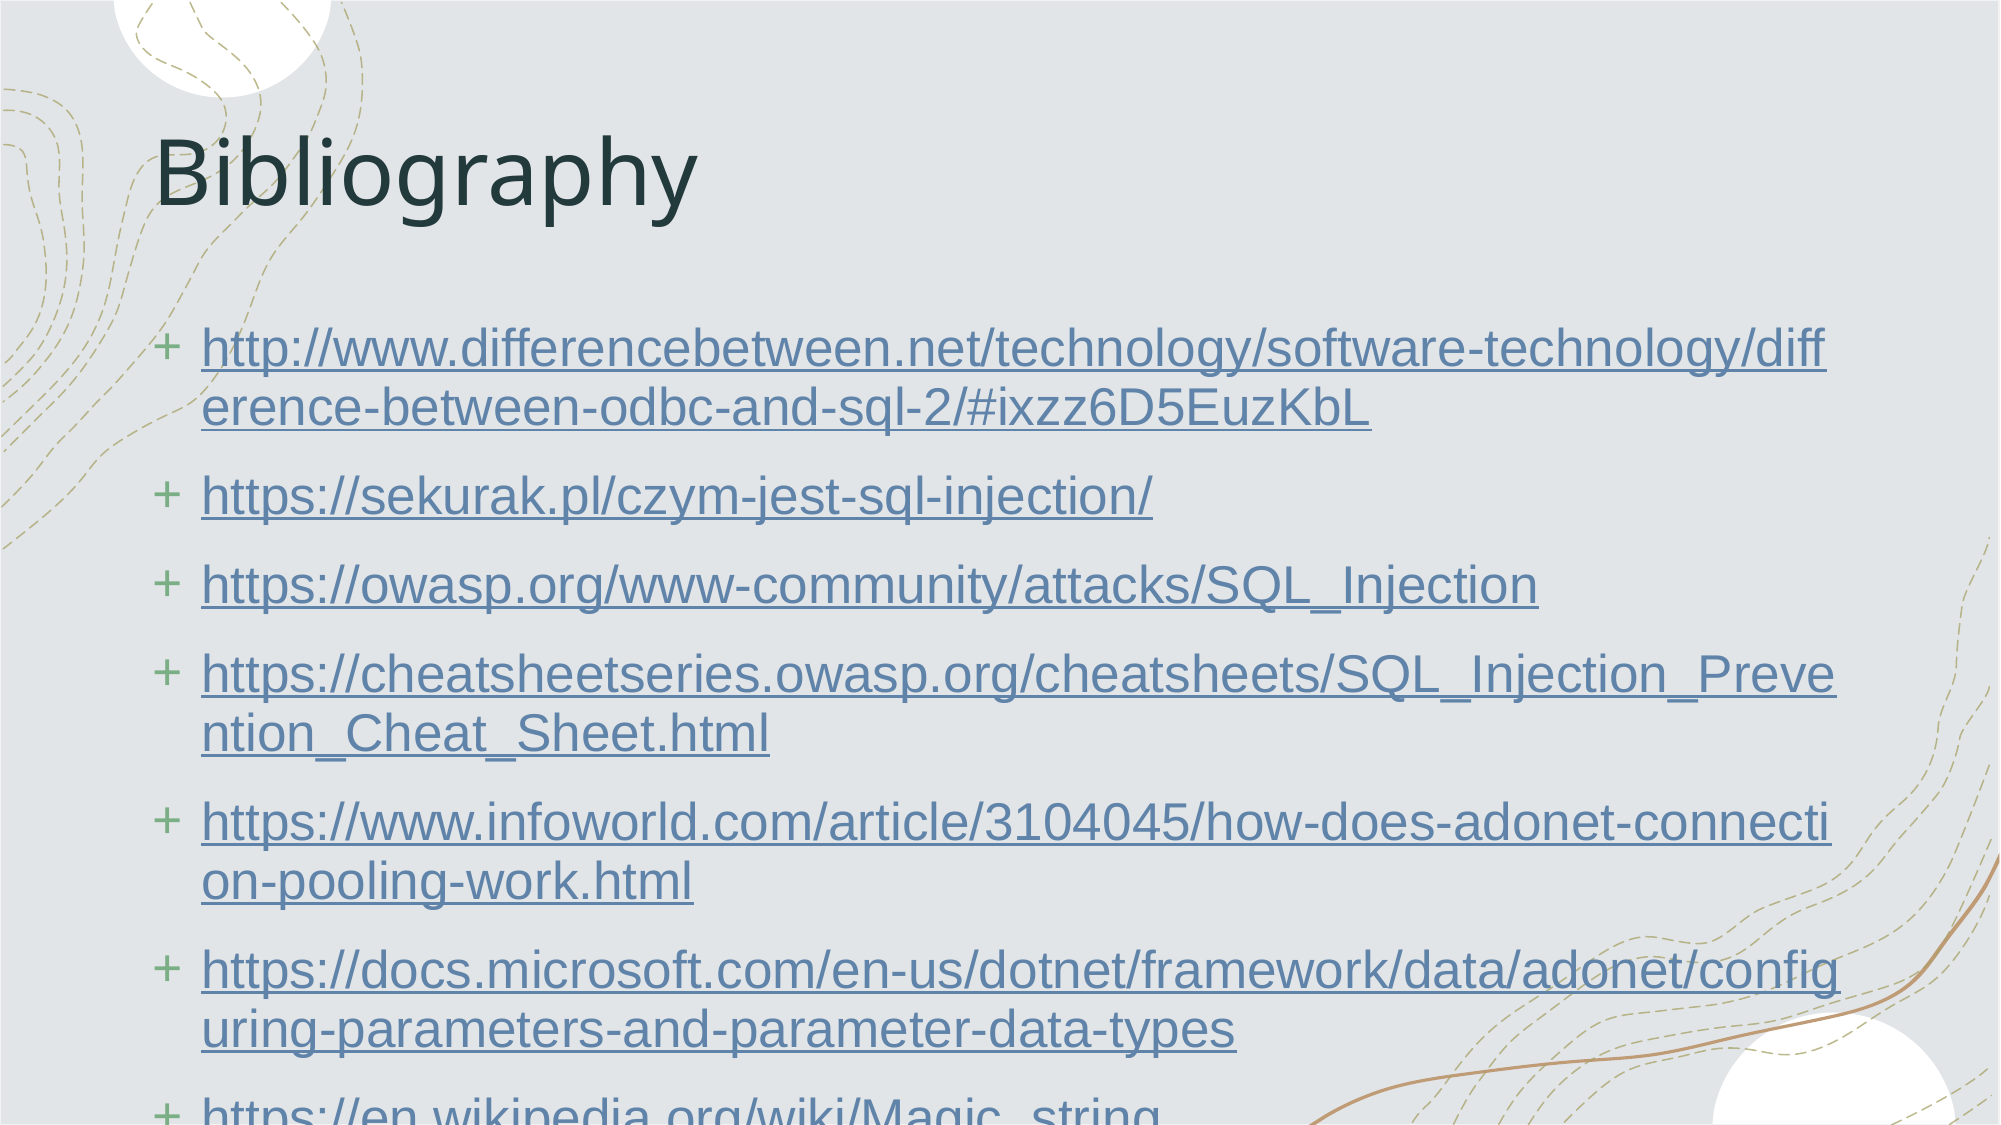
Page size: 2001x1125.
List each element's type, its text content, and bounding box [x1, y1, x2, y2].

title Bibliography [137, 59, 1863, 278]
list http://www.differencebetween.net/technology/software-technology/difference-between-odbc-and-sql-2/#ixzz6D5EuzKbL https://sekurak.pl/czym-jest-sql-injection/ https://owasp.org/www-community/attacks/SQL_Injection https://cheatsheetseries.owasp.org/cheatsheets/SQL_Injection_Prevention_Cheat_Sheet.html https://www.infoworld.com/article/3104045/how-does-adonet-connection-pooling-work.html https://docs.microsoft.com/en-us/dotnet/framework/data/adonet/configuring-parameters-and-parameter-data-types https://en.wikipedia.org/wiki/Magic_string https://en.wikipedia.org/wiki/Magic_number_(programming) [137, 299, 1863, 1014]
